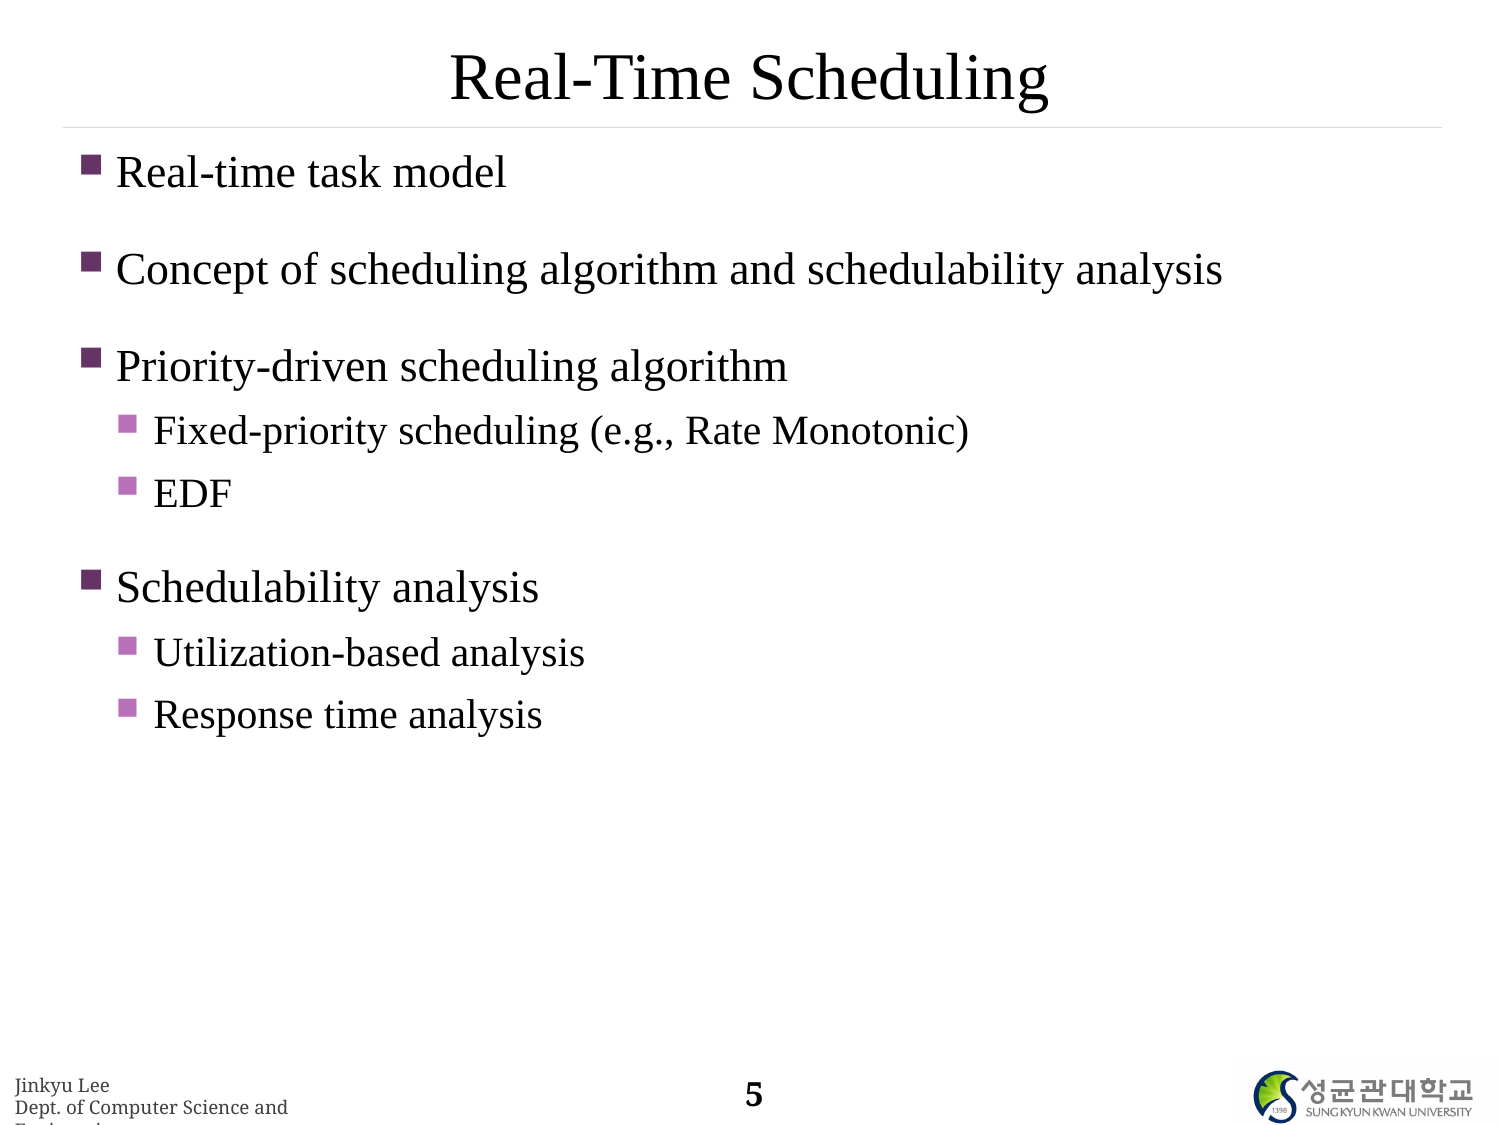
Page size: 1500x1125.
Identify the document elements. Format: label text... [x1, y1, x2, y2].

list Real-time task model Concept of scheduling algorithm and schedulability analysis Priority-driven scheduling algorithm Fixed-priority scheduling (e.g., Rate Monotonic) EDF Schedulability analysis Utilization-based analysis Response time analysis [63, 134, 1442, 1100]
title Real-Time Scheduling [0, 25, 1500, 116]
picture [1231, 1055, 1500, 1125]
